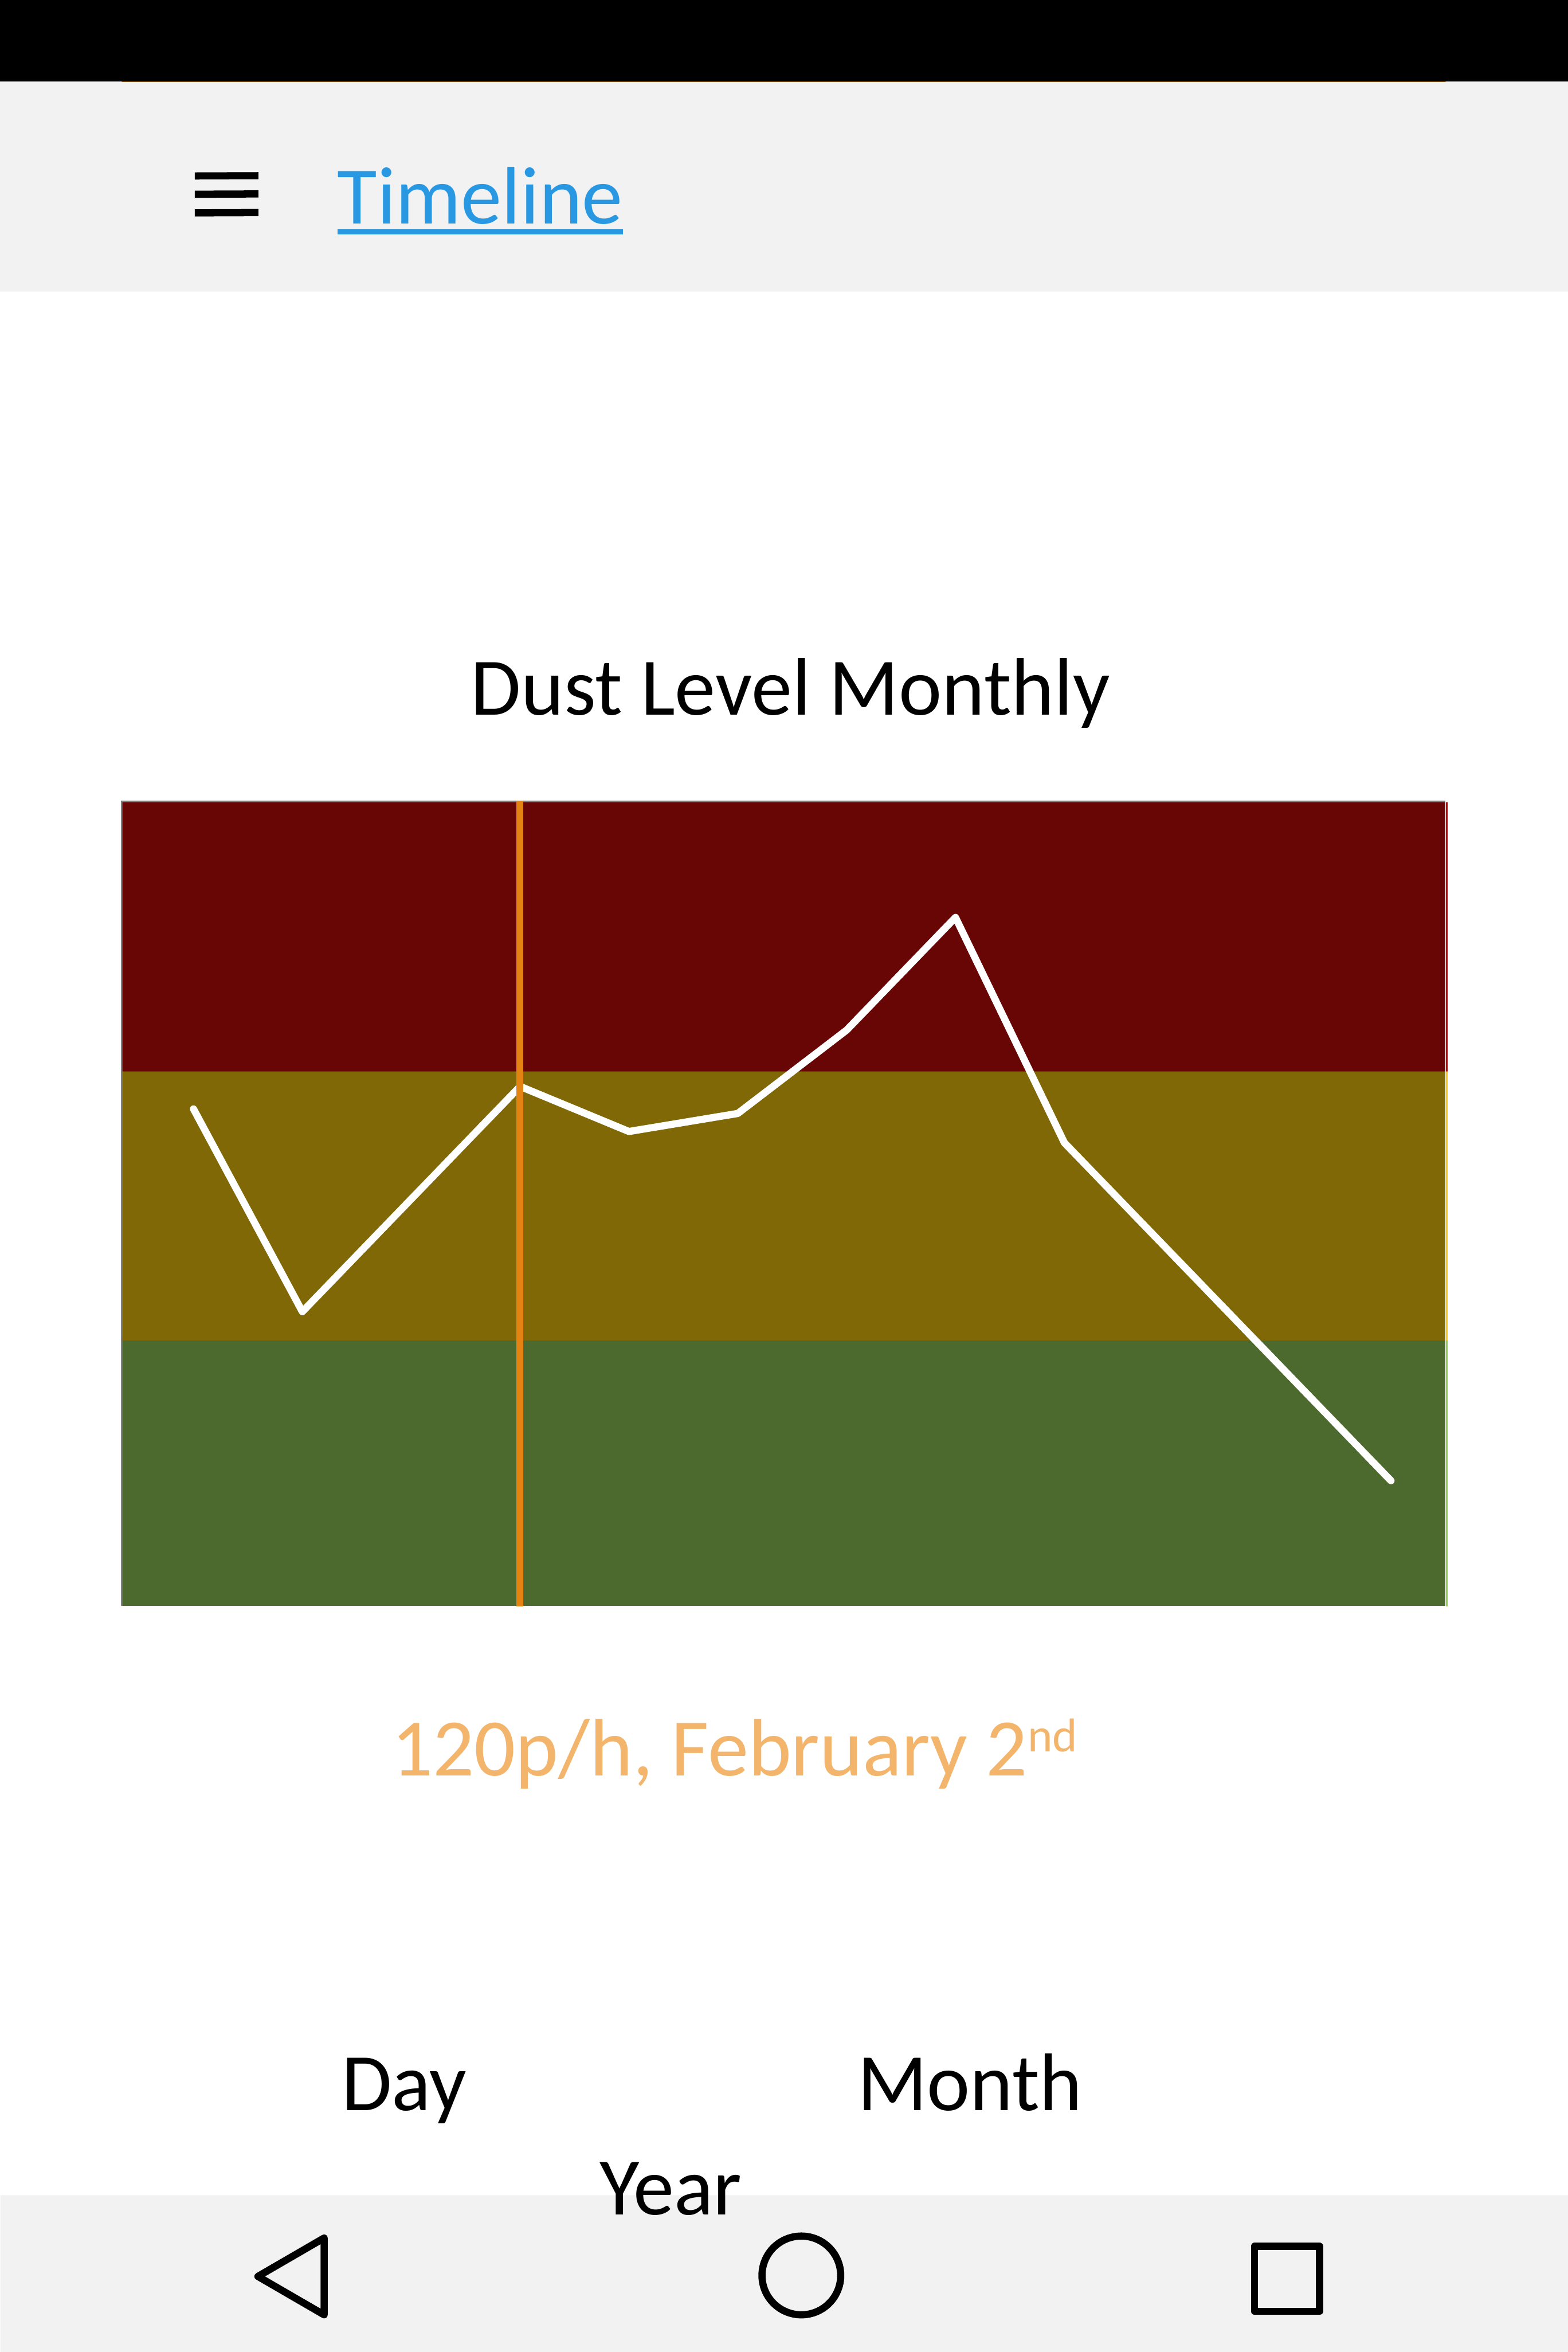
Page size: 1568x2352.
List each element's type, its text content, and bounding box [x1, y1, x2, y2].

text_box Day Month Year [333, 2017, 1237, 2236]
text_box 120p/h, February 2nd [383, 1683, 1257, 1797]
text_box Dust Level Monthly [462, 622, 1178, 736]
text_box Timeline [329, 131, 864, 245]
text_box [0, 0, 1568, 83]
chart [520, 800, 1446, 1607]
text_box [194, 175, 259, 213]
chart [120, 800, 519, 1607]
